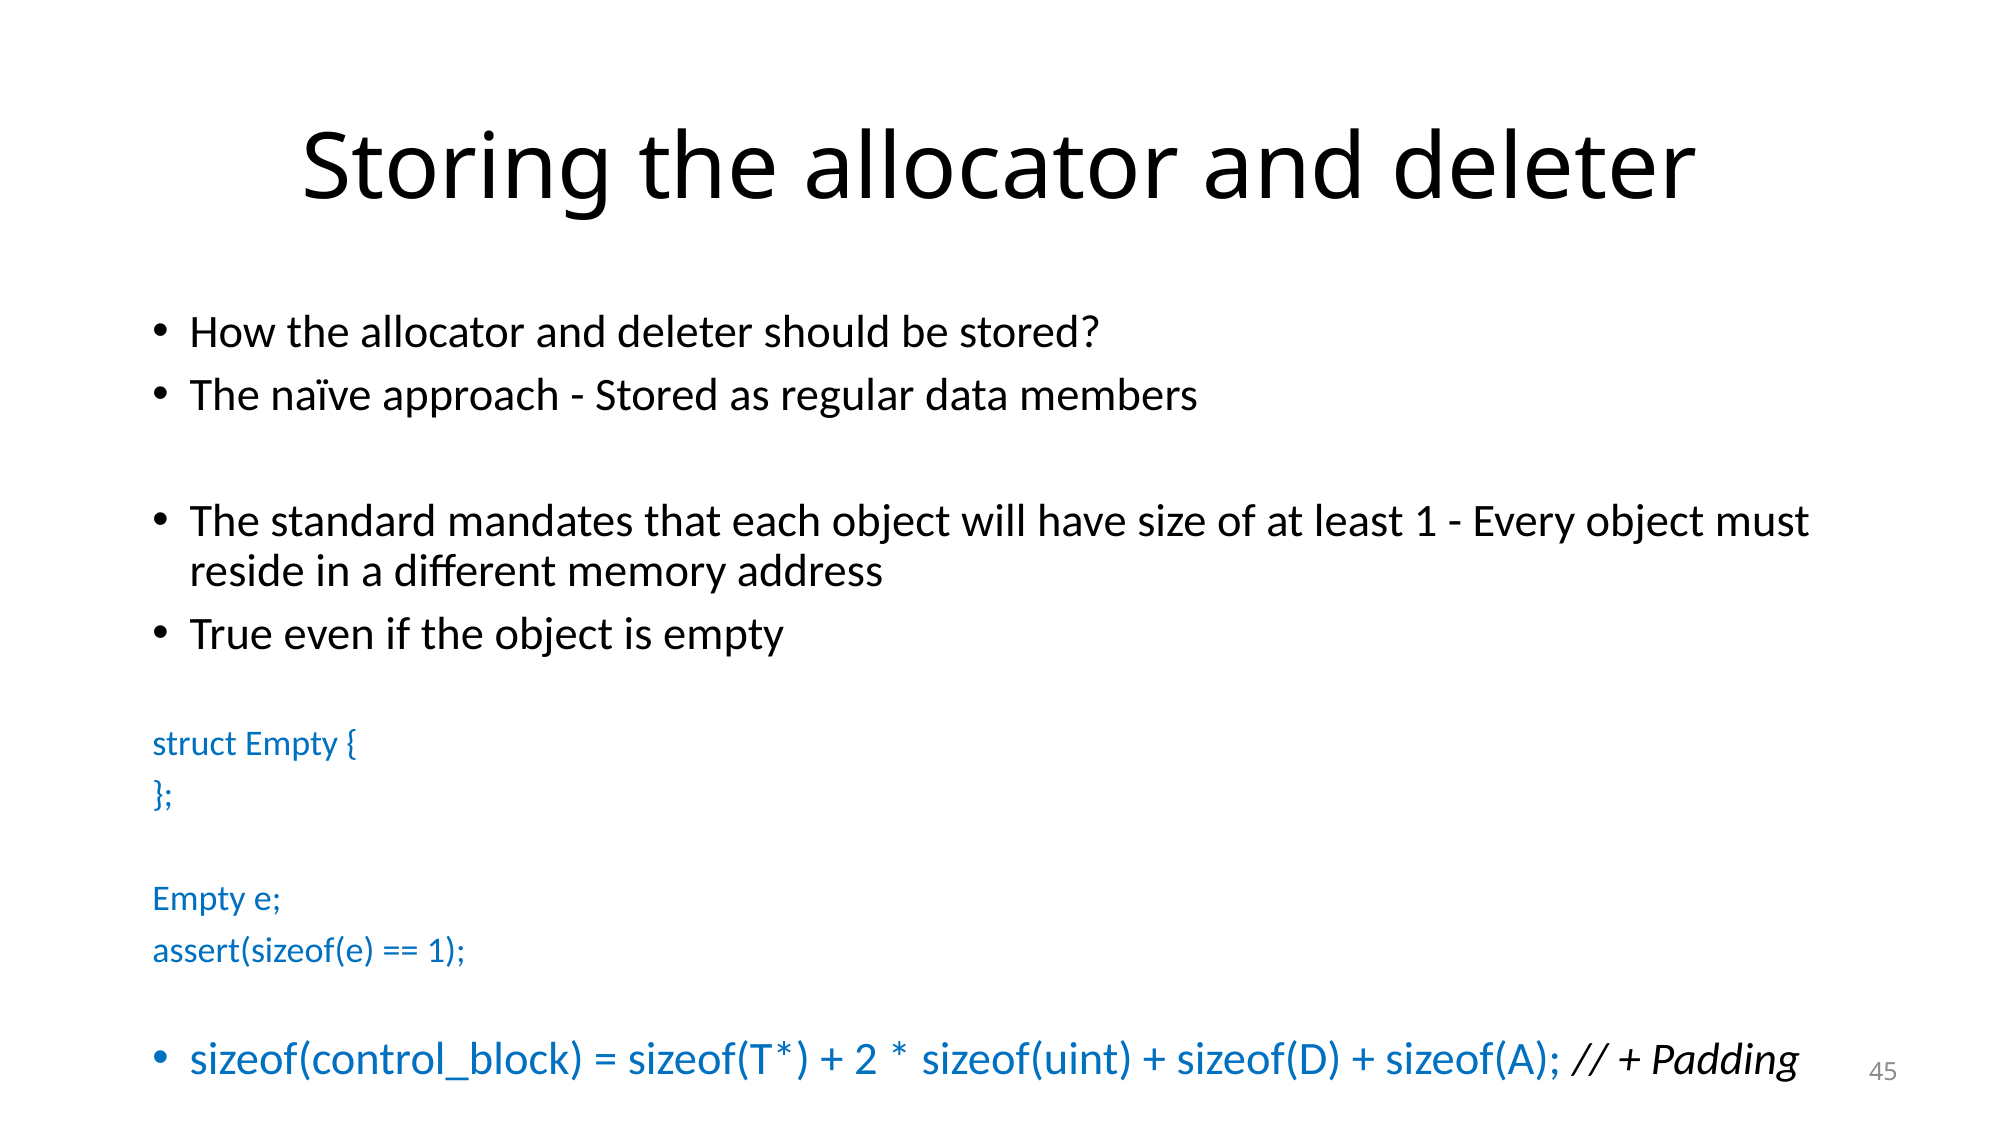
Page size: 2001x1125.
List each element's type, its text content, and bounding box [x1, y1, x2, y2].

title Storing the allocator and deleter [137, 59, 1863, 278]
slide_number 45 [1854, 1042, 1965, 1103]
list How the allocator and deleter should be stored? The naïve approach - Stored as regular data members The standard mandates that each object will have size of at least 1 - Every object must reside in a different memory address True even if the object is empty struct Empty { }; Empty e; assert(sizeof(e) == 1); sizeof(control_block) = sizeof(T*) + 2 * sizeof(uint) + sizeof(D) + sizeof(A); // + Padding [137, 299, 1863, 1110]
